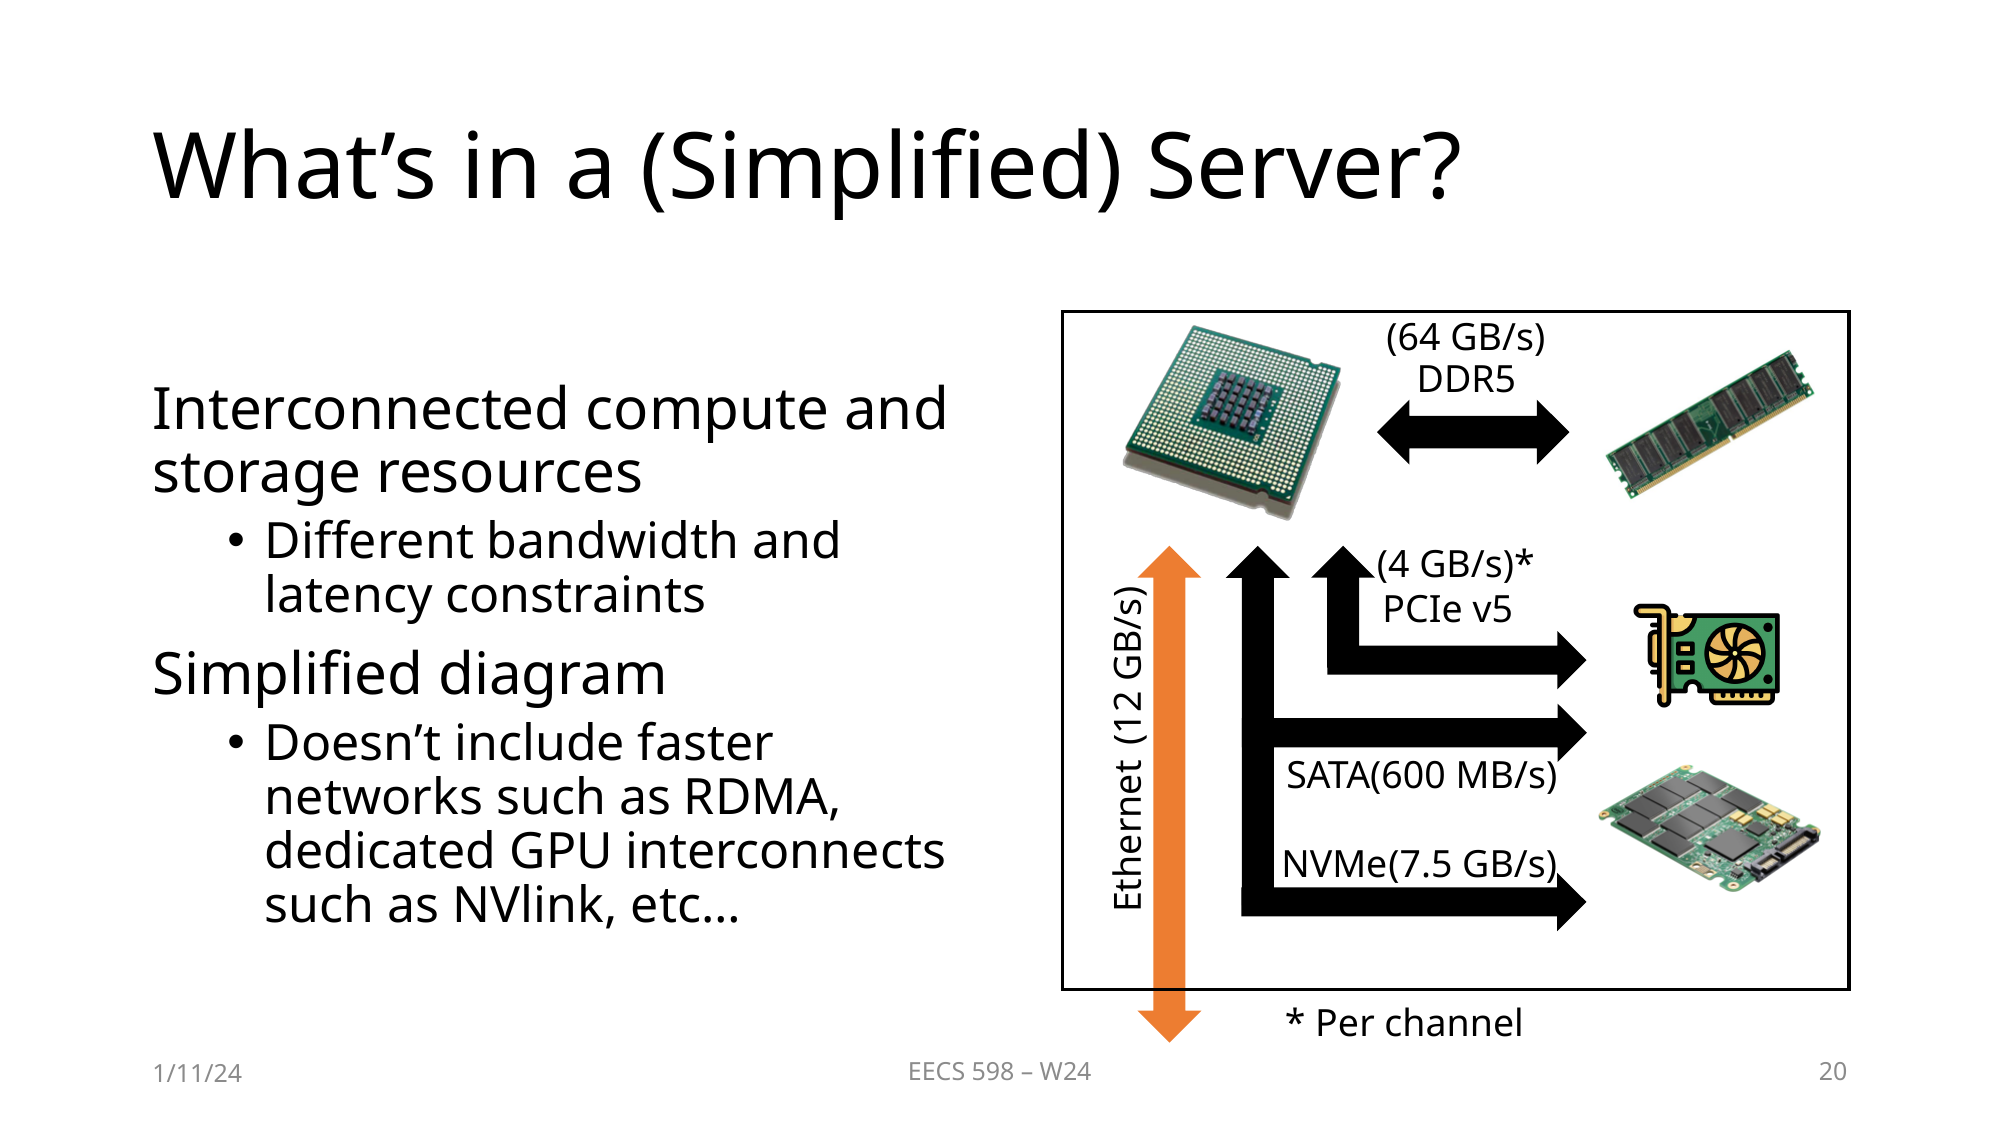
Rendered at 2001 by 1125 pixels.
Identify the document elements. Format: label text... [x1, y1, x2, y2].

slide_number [137, 1042, 588, 1103]
text_box SATA [1271, 743, 1385, 803]
title What’s in a (Simplified) Server? [137, 59, 1863, 278]
text_box (600 MB/s) [1385, 743, 1573, 803]
picture [1597, 762, 1823, 895]
text_box (64 GB/s) [1371, 305, 1561, 365]
text_box (7.5 GB/s) [1373, 833, 1573, 893]
text_box (12 GB/s) [1095, 571, 1156, 761]
picture [1631, 580, 1782, 731]
text_box (4 GB/s)* [1362, 532, 1550, 592]
list Interconnected compute and storage resources Different bandwidth and latency constraints Simplified diagram Doesn’t include faster networks such as RDMA, dedicated GPU interconnects such as NVlink, etc… [137, 299, 988, 1014]
text_box * Per channel [1270, 991, 1540, 1052]
slide_number 20 [1412, 1042, 1863, 1103]
picture [1597, 338, 1823, 511]
text_box [1061, 311, 1850, 991]
picture [1119, 311, 1345, 537]
text_box [1134, 991, 1204, 1045]
footer EECS 598 – W24 [662, 1042, 1338, 1103]
